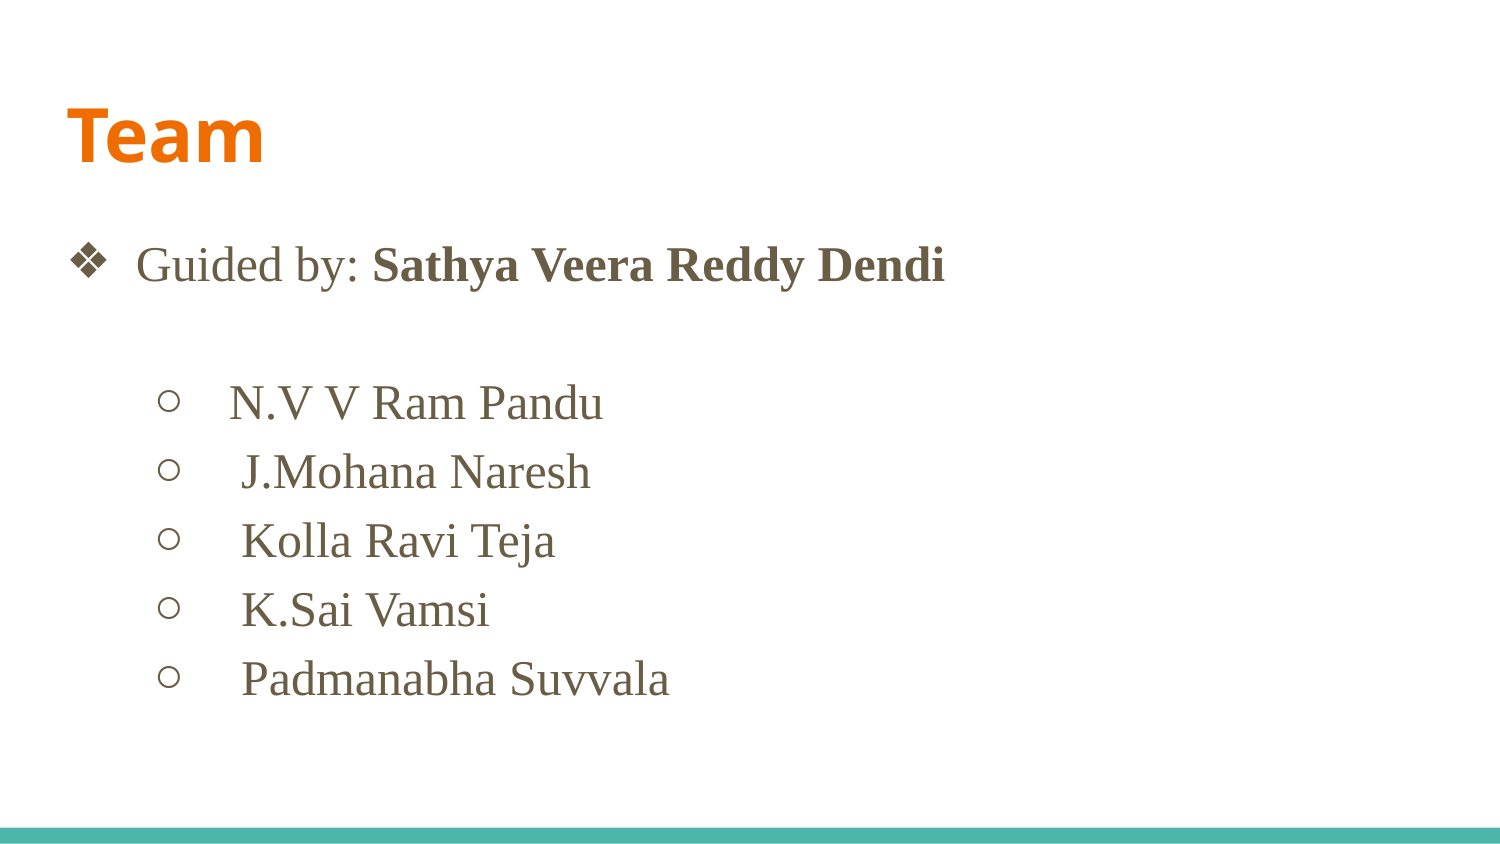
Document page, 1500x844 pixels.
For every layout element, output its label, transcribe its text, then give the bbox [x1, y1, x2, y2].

title Team [51, 72, 1449, 189]
list Guided by: Sathya Veera Reddy Dendi N.V V Ram Pandu J.Mohana Naresh Kolla Ravi Teja K.Sai Vamsi Padmanabha Suvvala [51, 207, 1449, 750]
